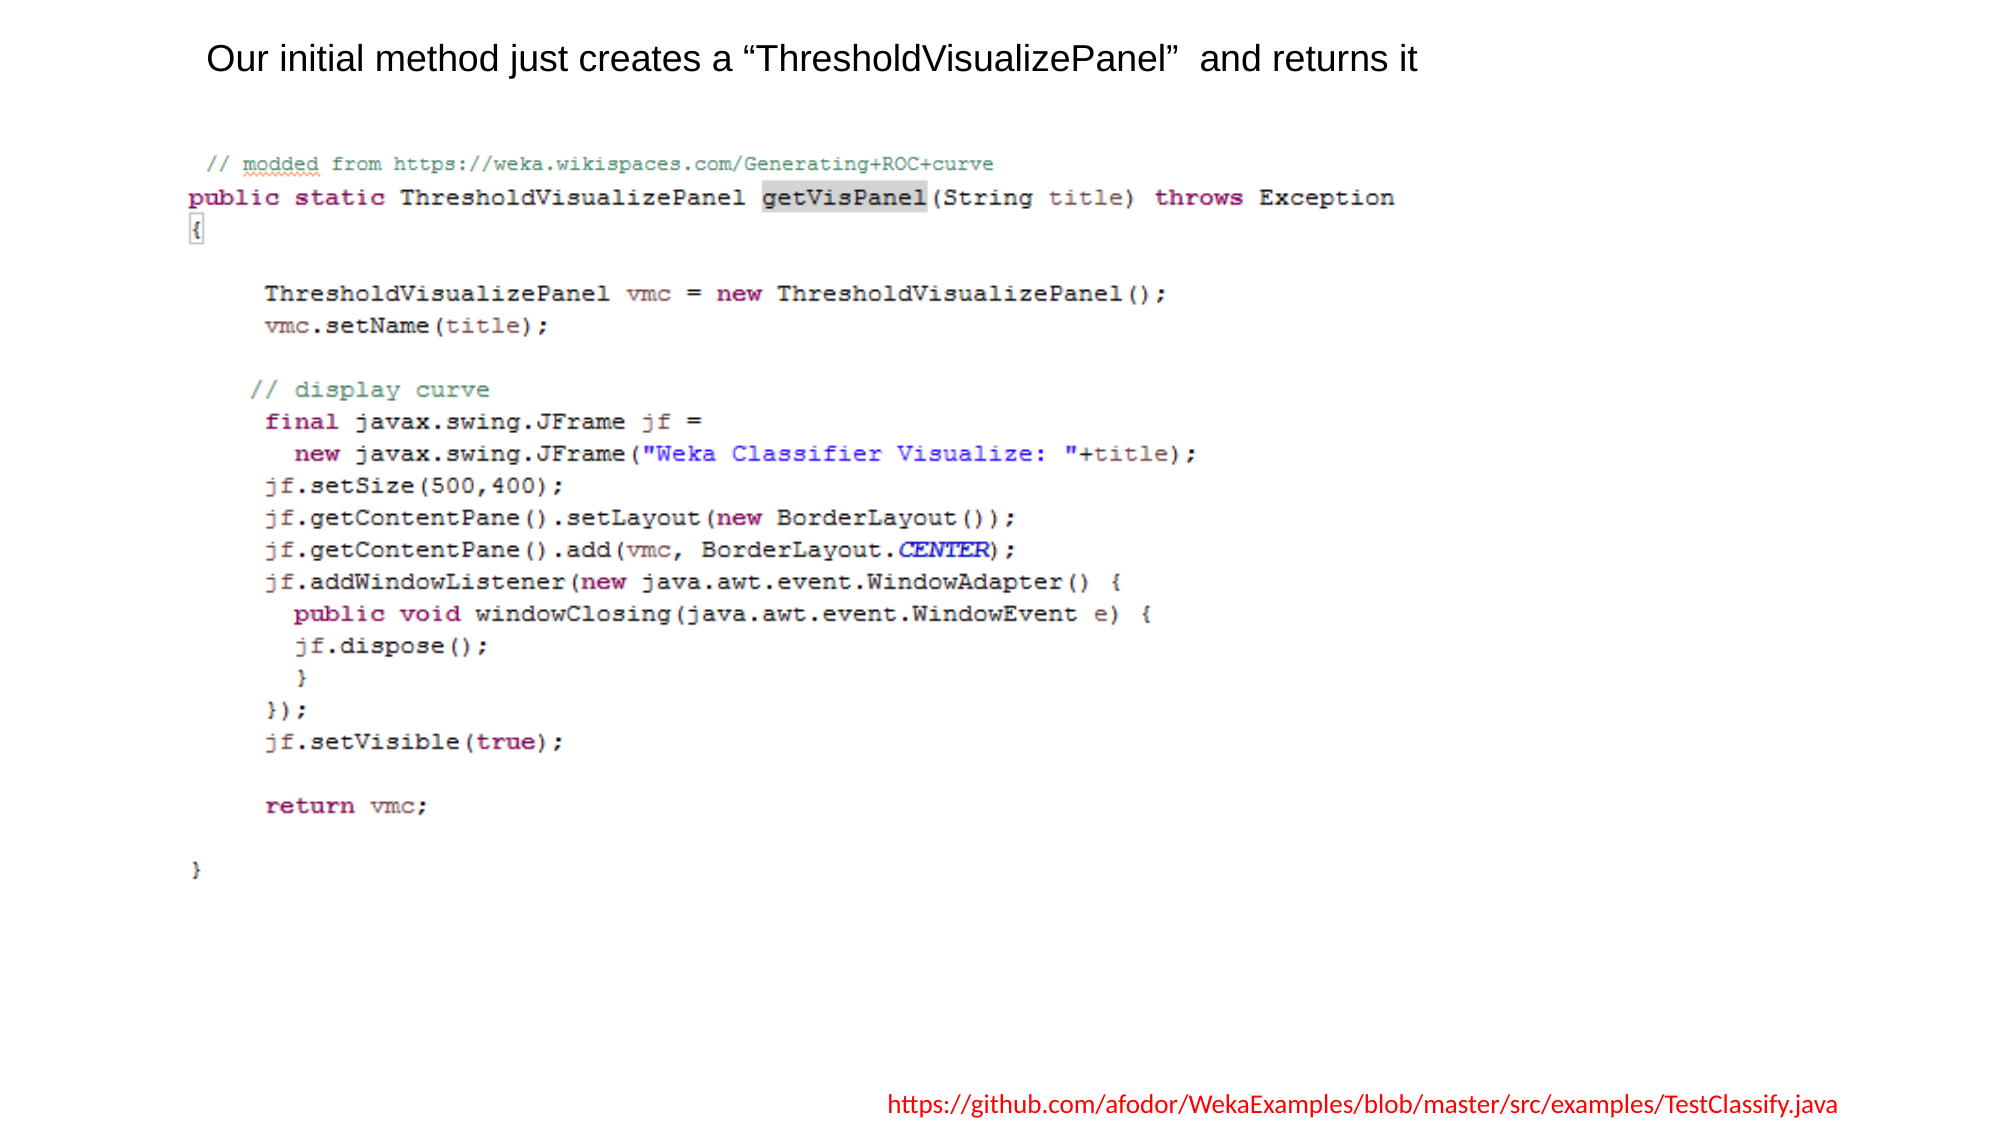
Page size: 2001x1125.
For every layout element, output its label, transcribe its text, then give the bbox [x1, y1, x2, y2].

text_box Our initial method just creates a “ThresholdVisualizePanel” and returns it [191, 26, 1434, 87]
text_box https://github.com/afodor/WekaExamples/blob/master/src/examples/TestClassify.java [872, 1078, 2000, 1125]
picture [165, 138, 1565, 917]
